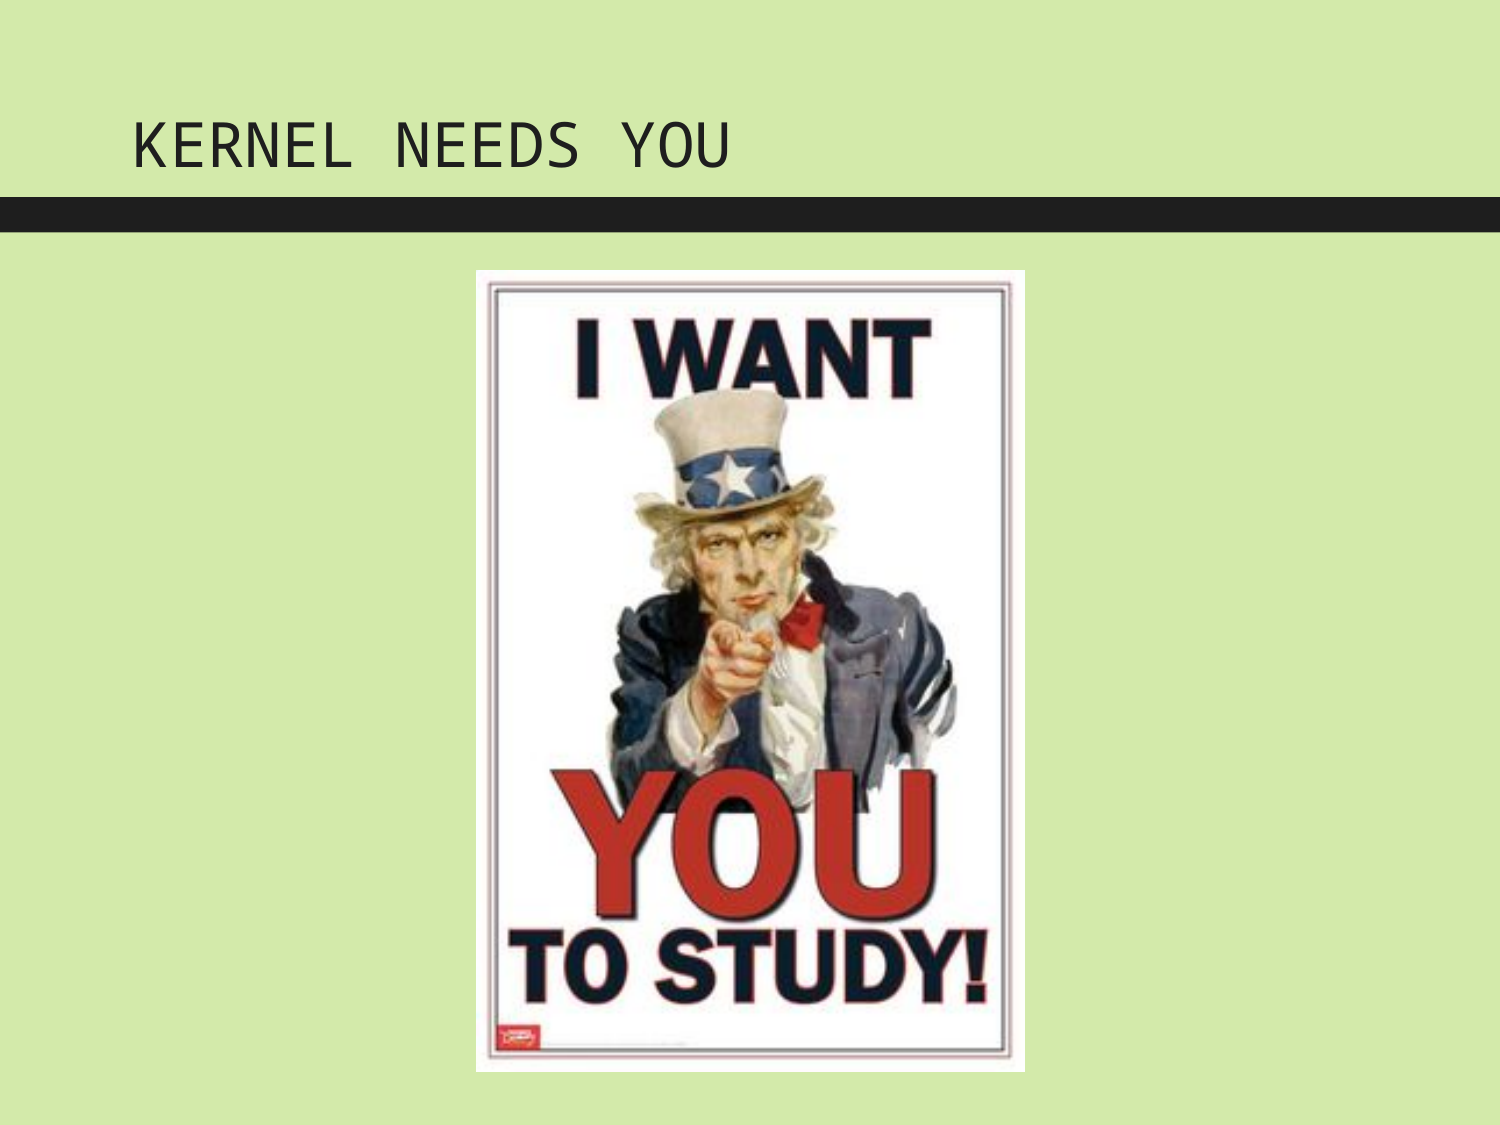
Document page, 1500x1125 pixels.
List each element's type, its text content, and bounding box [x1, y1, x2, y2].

text_box [0, 197, 1500, 233]
text_box KERNEL NEEDS YOU [117, 94, 1389, 191]
picture [476, 270, 1025, 1072]
